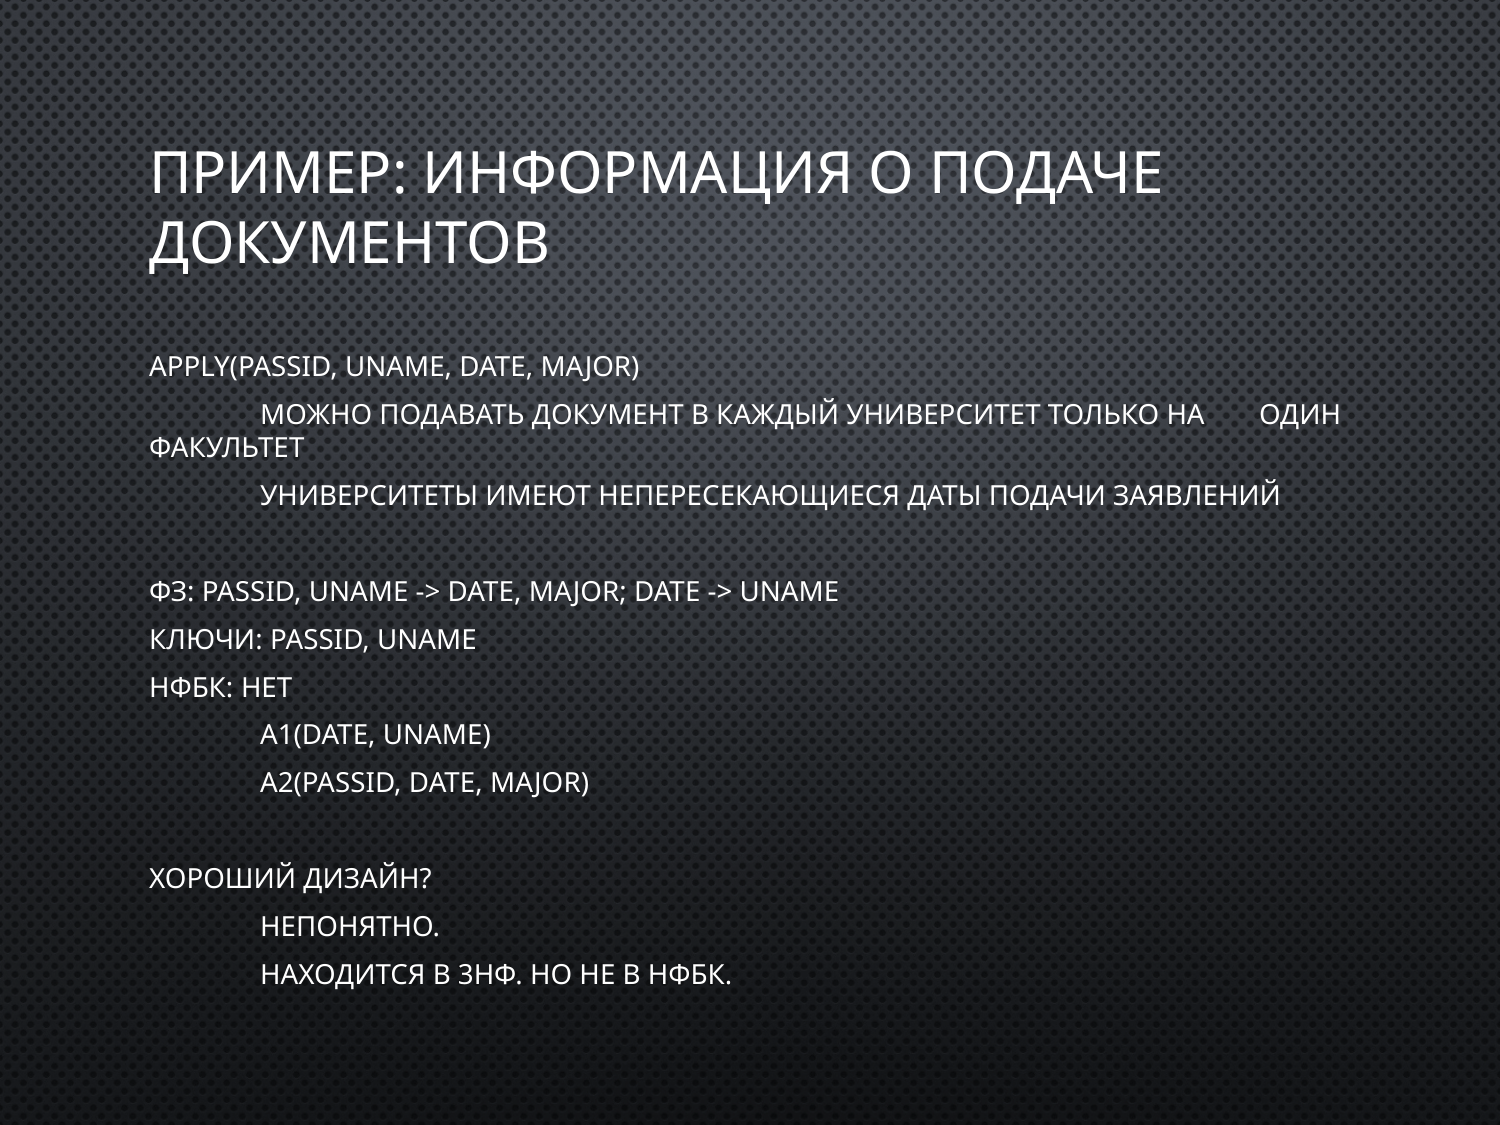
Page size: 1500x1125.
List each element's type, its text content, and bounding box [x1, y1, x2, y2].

list Apply(passID, uName, date, major) Можно подавать документ в каждый университет только на один факультет Университеты имеют непересекающиеся даты подачи заявлений ФЗ: passID, uName -> date, major; date -> uName Ключи: passID, uName НФБК: нет A1(date, uName) A2(passID, date, major) Хороший дизайн? Непонятно. Находится в 3НФ. Но не в НФБК. [134, 338, 1367, 1001]
title Пример: Информация о подаче документов [134, 97, 1367, 314]
